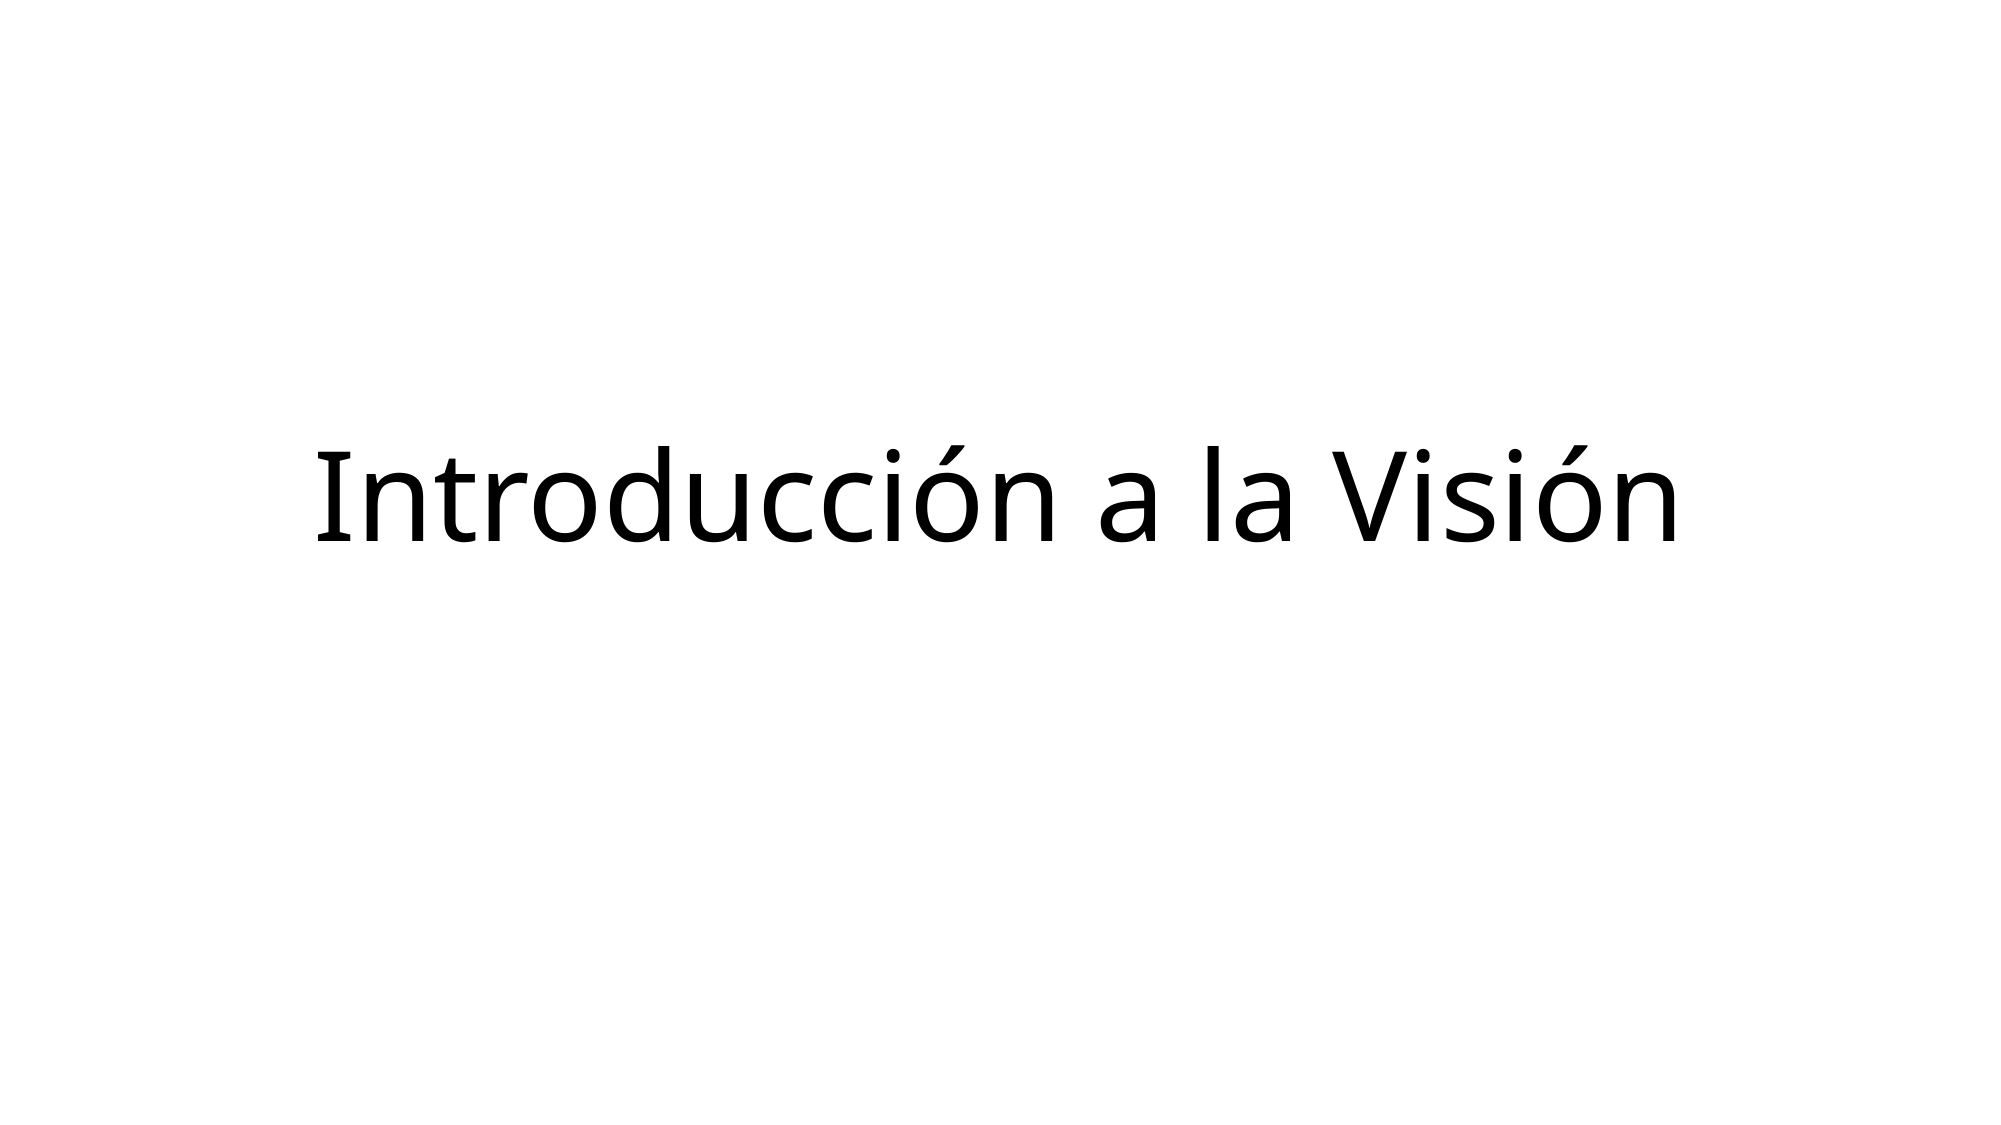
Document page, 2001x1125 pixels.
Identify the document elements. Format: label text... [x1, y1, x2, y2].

title Introducción a la Visión [249, 184, 1750, 576]
